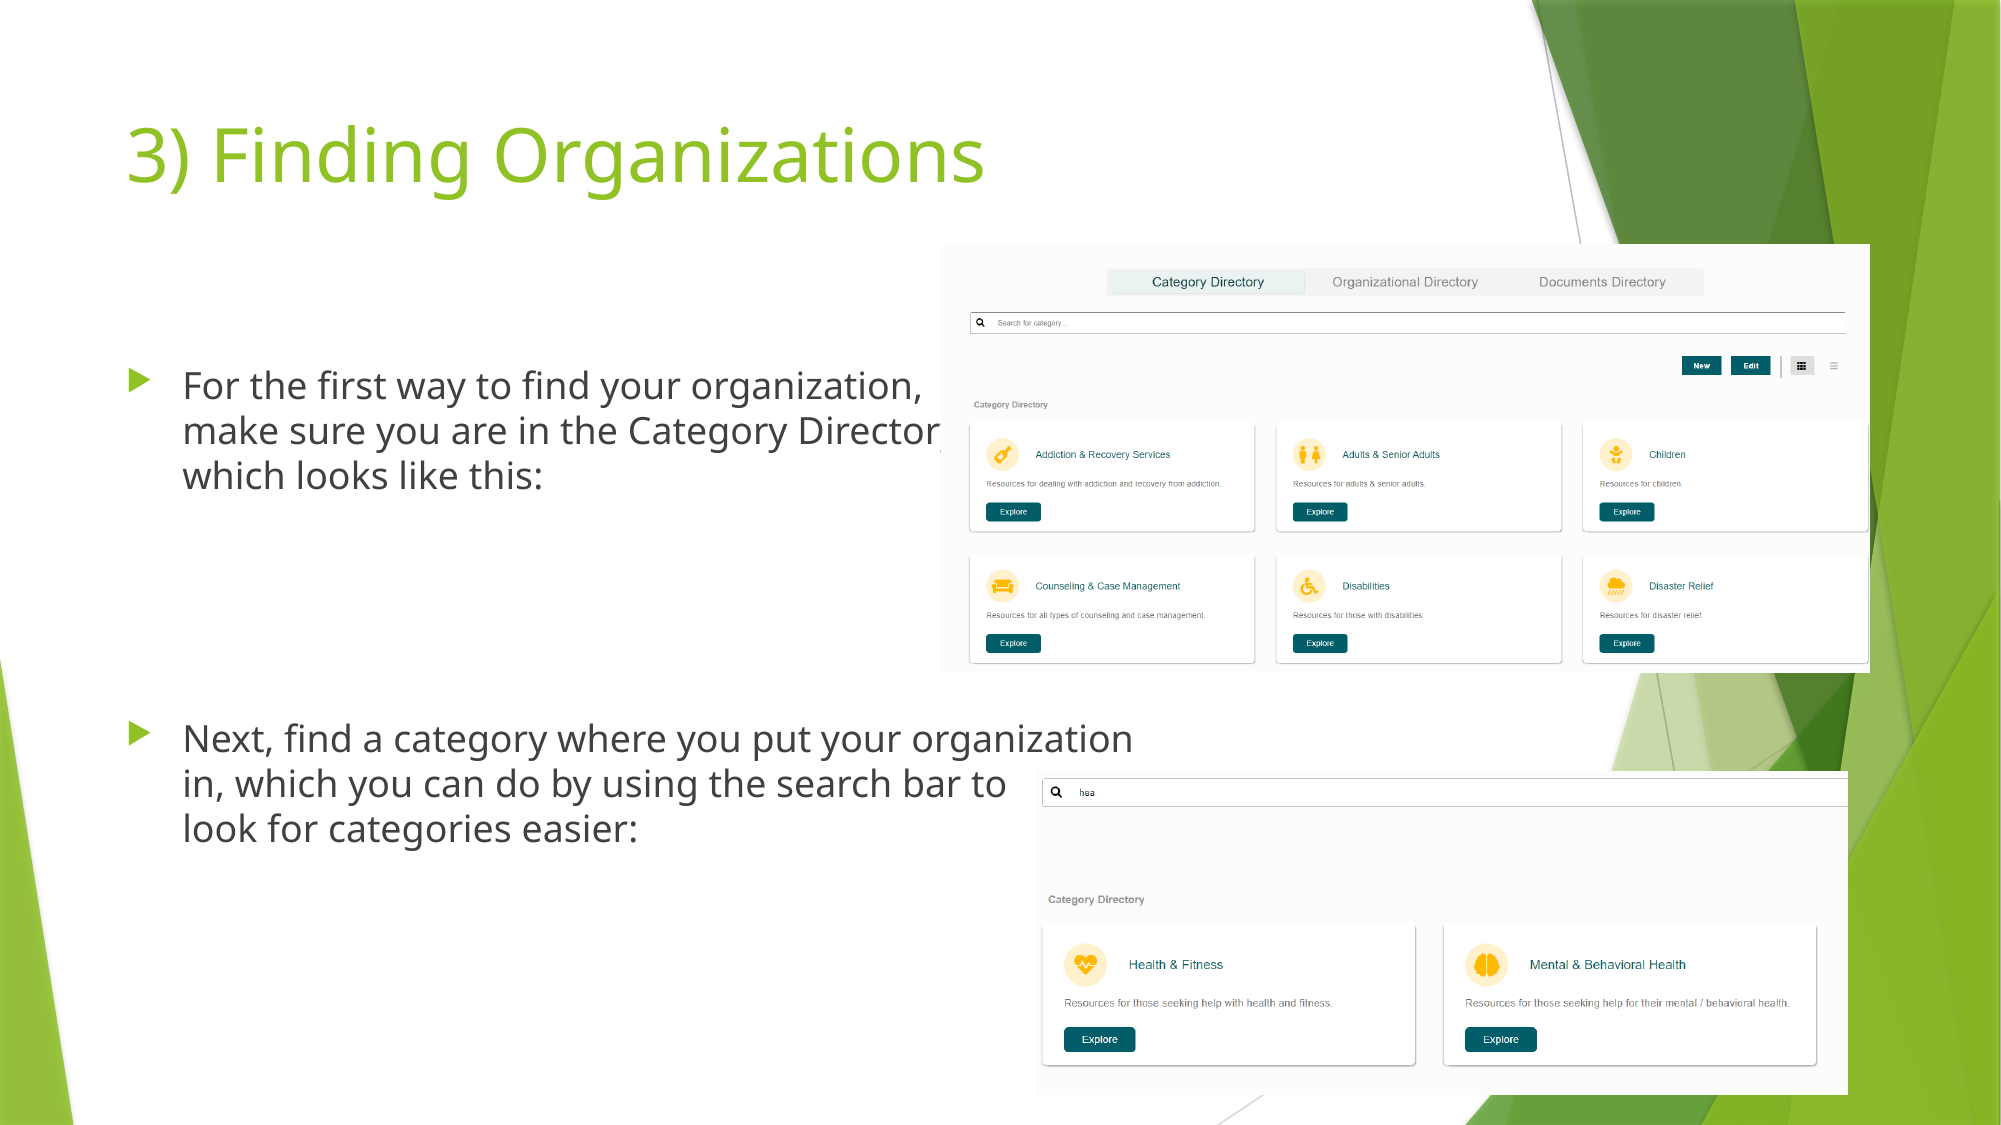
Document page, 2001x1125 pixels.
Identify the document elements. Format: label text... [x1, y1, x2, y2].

picture [1034, 770, 1848, 1096]
title 3) Finding Organizations [111, 99, 1522, 317]
list For the first way to find your organization, make sure you are in the Category Directory, which looks like this: Next, find a category where you put your organization in, which you can do by using the search bar to look for categories easier: [111, 354, 1522, 992]
picture [941, 243, 1870, 674]
